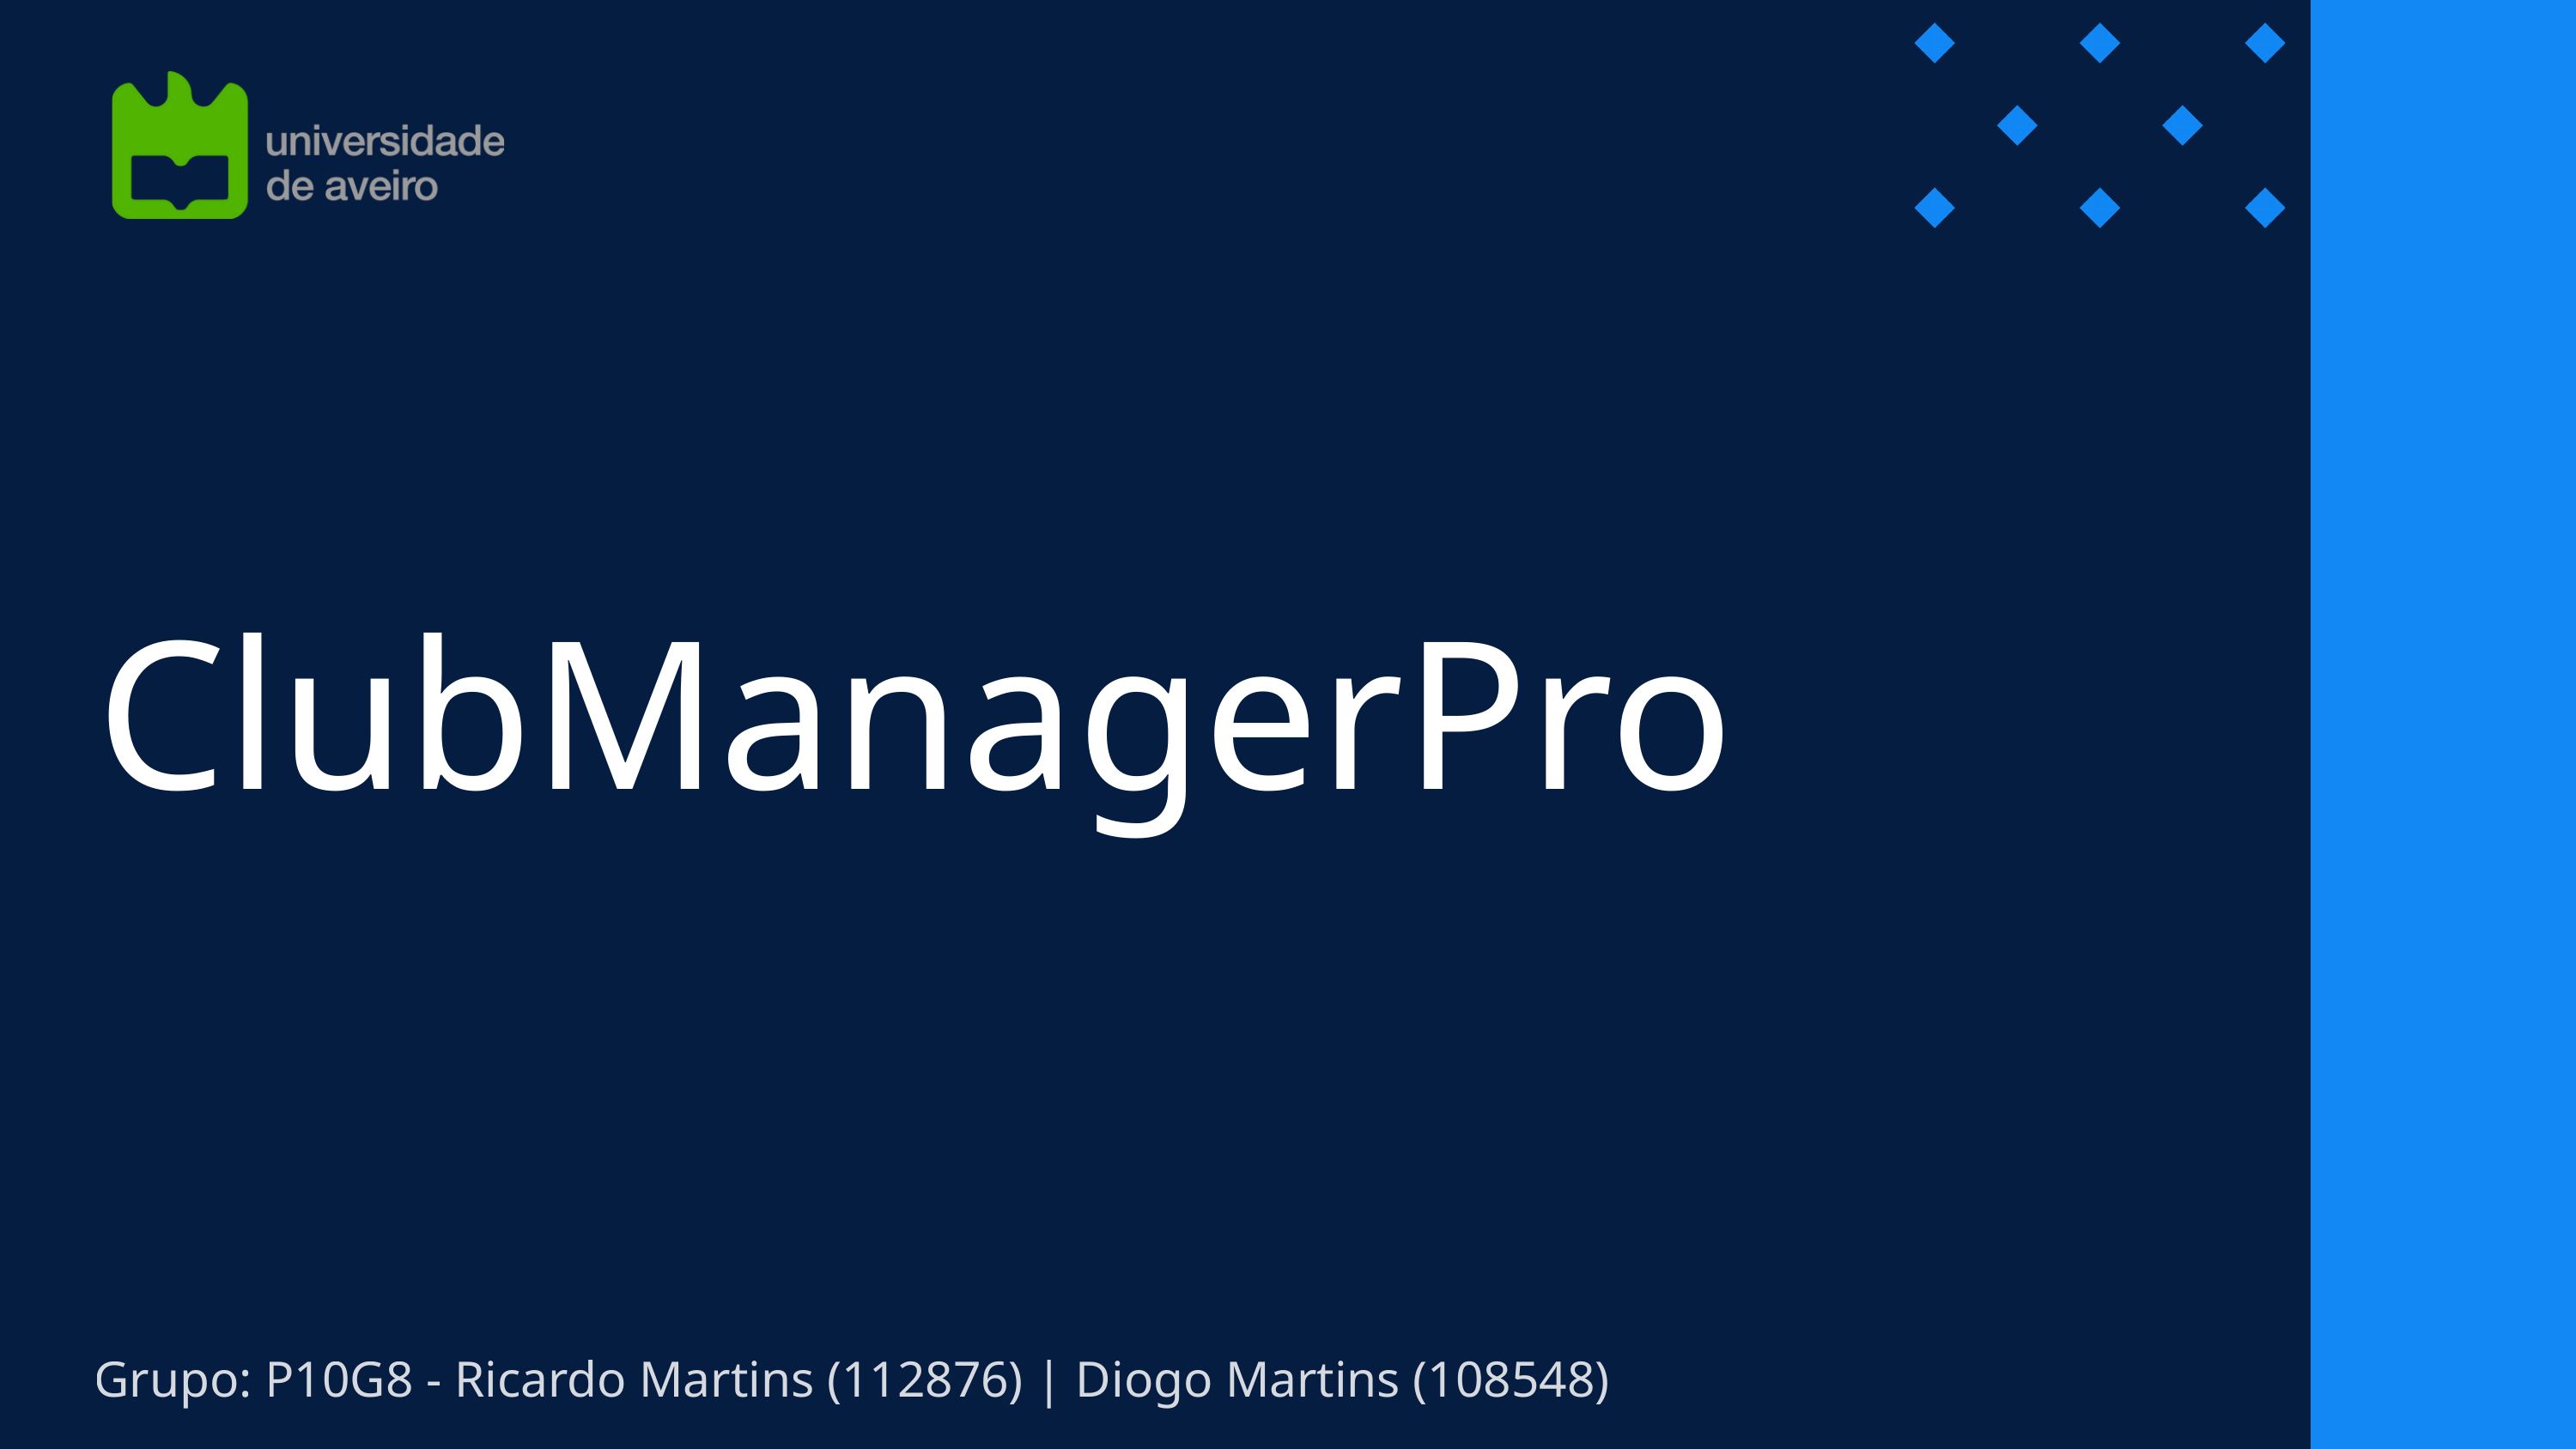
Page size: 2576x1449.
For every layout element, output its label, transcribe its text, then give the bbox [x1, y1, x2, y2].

text_box ClubManagerPro [96, 658, 1599, 831]
text_box [1914, 0, 2286, 228]
text_box Grupo: P10G8 - Ricardo Martins (112876) | Diogo Martins (108548) [94, 1347, 1955, 1408]
text_box [112, 71, 505, 219]
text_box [1604, 585, 2576, 858]
